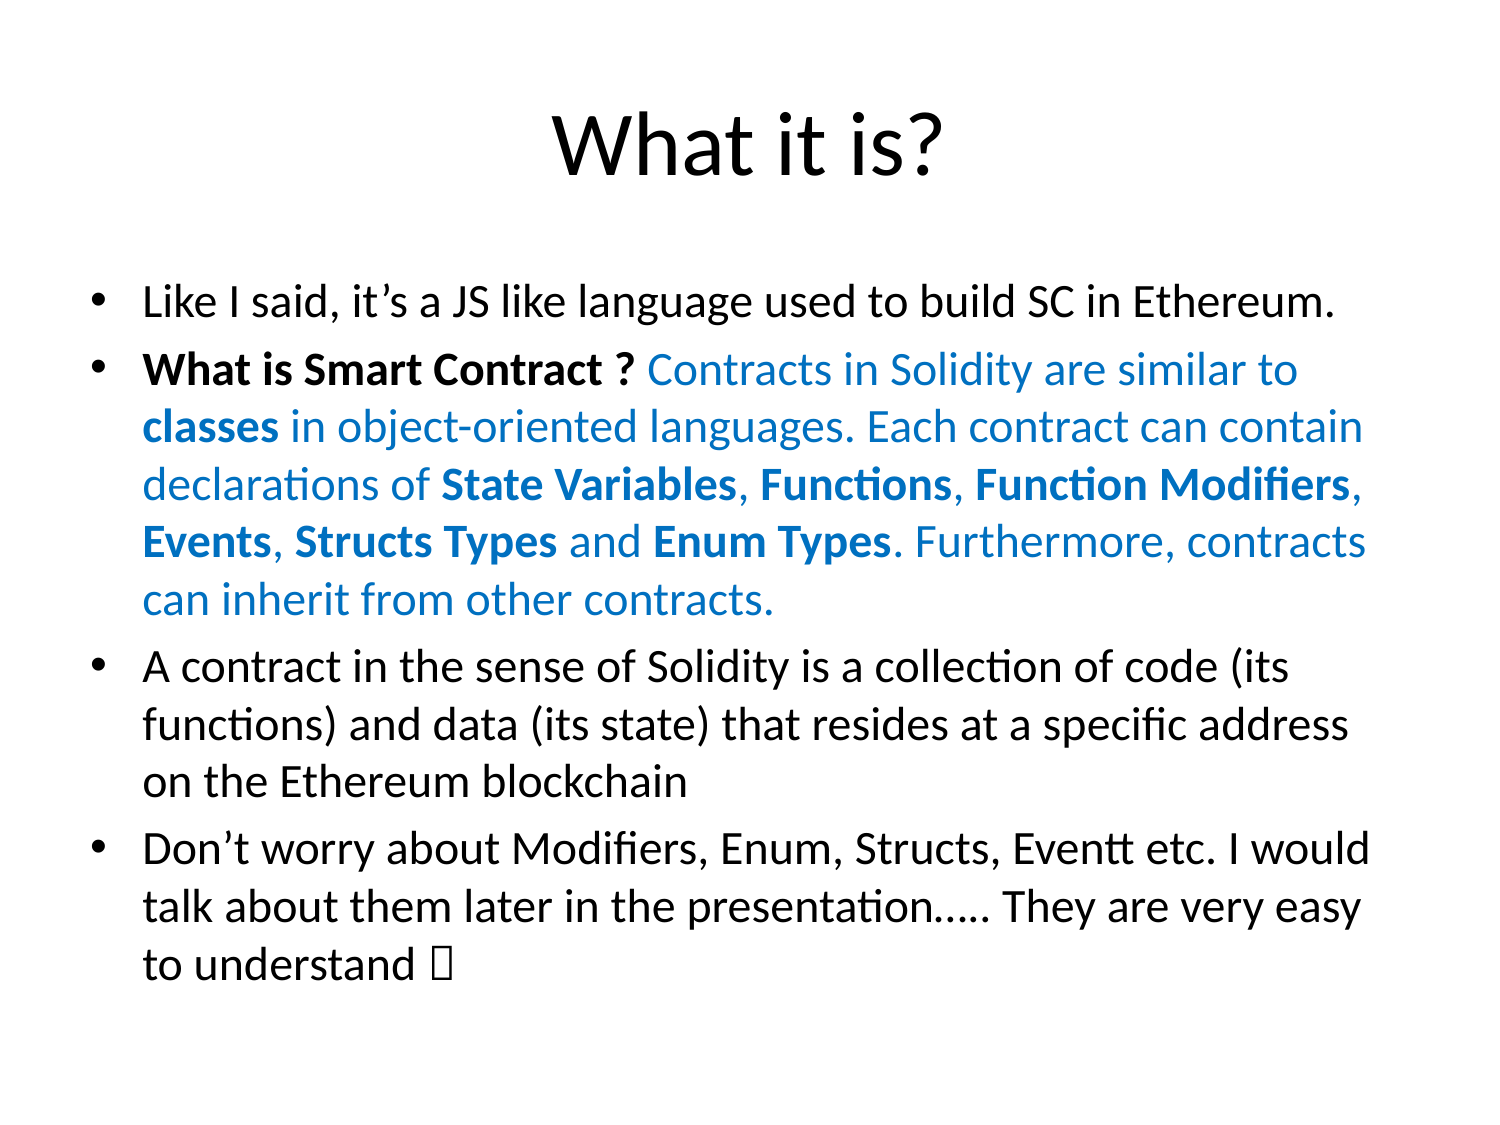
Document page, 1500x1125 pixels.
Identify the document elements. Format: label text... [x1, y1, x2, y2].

title What it is? [75, 45, 1425, 233]
list Like I said, it’s a JS like language used to build SC in Ethereum. What is Smart Contract ? Contracts in Solidity are similar to classes in object-oriented languages. Each contract can contain declarations of State Variables, Functions, Function Modifiers, Events, Structs Types and Enum Types. Furthermore, contracts can inherit from other contracts. A contract in the sense of Solidity is a collection of code (its functions) and data (its state) that resides at a specific address on the Ethereum blockchain Don’t worry about Modifiers, Enum, Structs, Eventt etc. I would talk about them later in the presentation….. They are very easy to understand  [75, 262, 1425, 1005]
